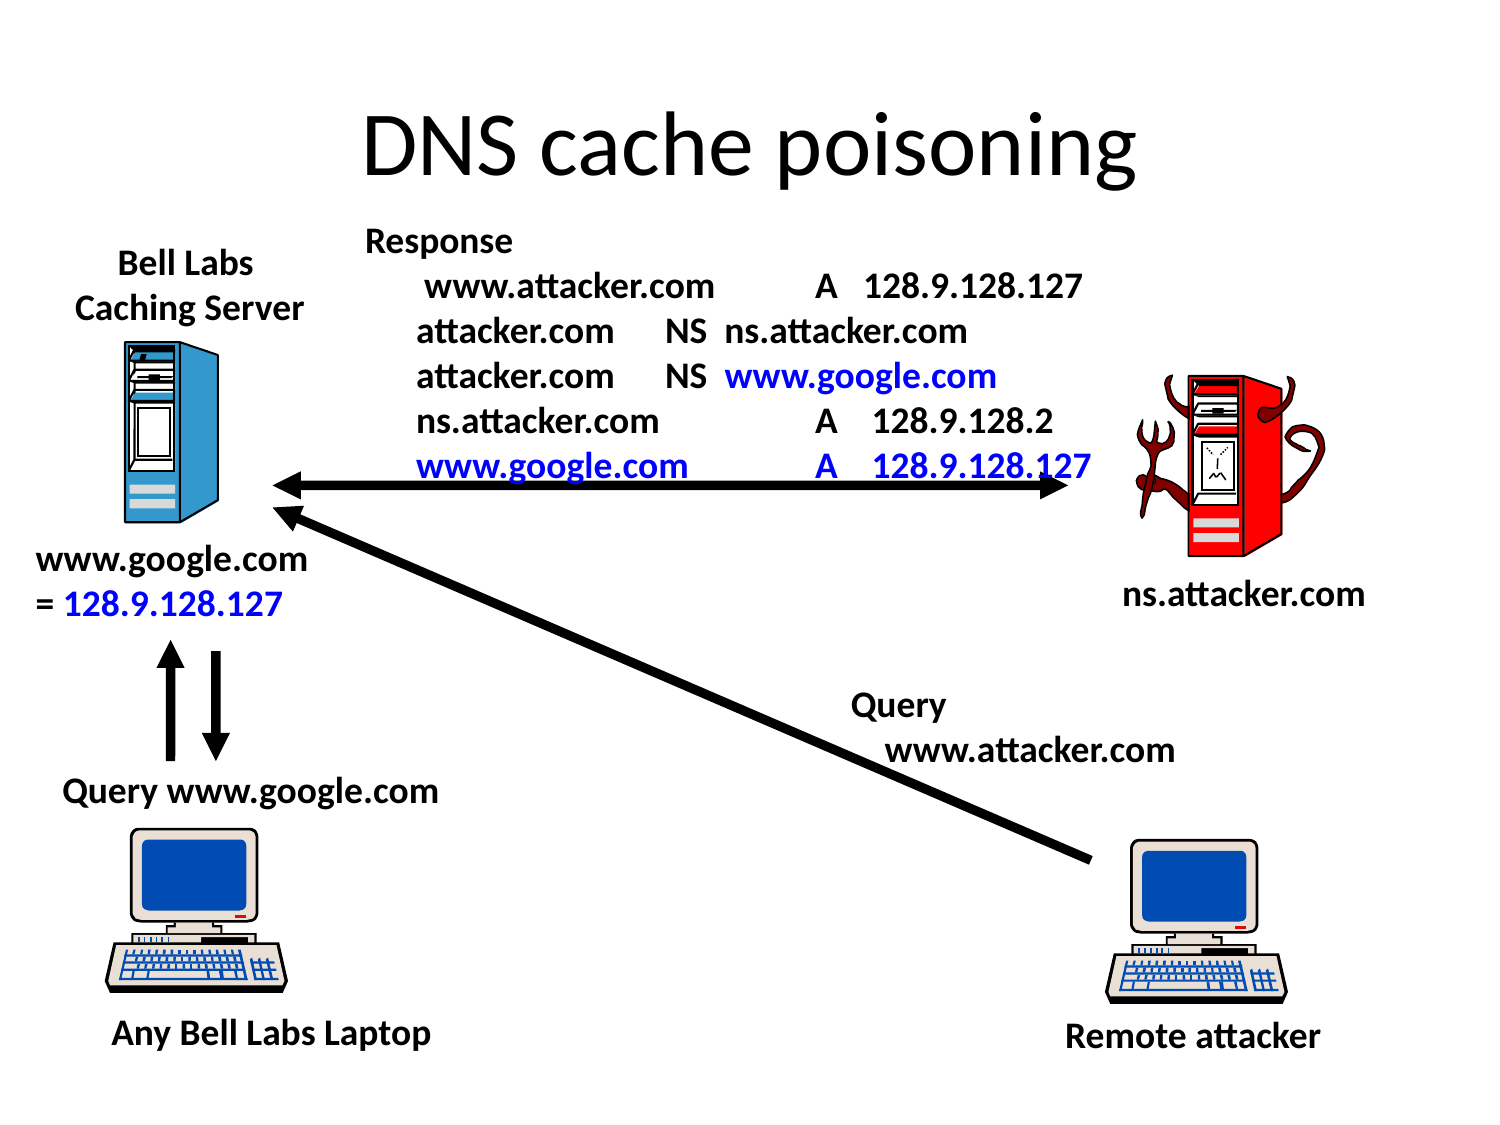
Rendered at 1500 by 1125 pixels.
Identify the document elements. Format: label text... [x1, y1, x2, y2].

text_box [272, 506, 318, 527]
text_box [124, 341, 219, 524]
text_box Response www.attacker.com A 128.9.128.127 attacker.com NS ns.attacker.com attacker.com NS www.google.com ns.attacker.com A 128.9.128.2 www.google.com A 128.9.128.127 [351, 209, 1106, 539]
title DNS cache poisoning [75, 45, 1425, 233]
text_box [164, 639, 177, 758]
text_box ns.attacker.com [1108, 562, 1380, 622]
text_box [272, 479, 351, 492]
text_box Bell Labs Caching Server [61, 231, 319, 336]
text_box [1136, 374, 1325, 558]
text_box Remote attacker [1051, 1003, 1336, 1063]
text_box [209, 651, 223, 762]
text_box Query www.google.com [48, 758, 454, 818]
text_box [1104, 838, 1289, 1005]
text_box Query www.attacker.com [837, 672, 1190, 777]
text_box www.google.com = 128.9.128.127 [22, 527, 323, 631]
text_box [104, 827, 289, 994]
text_box Any Bell Labs Laptop [97, 1001, 446, 1060]
